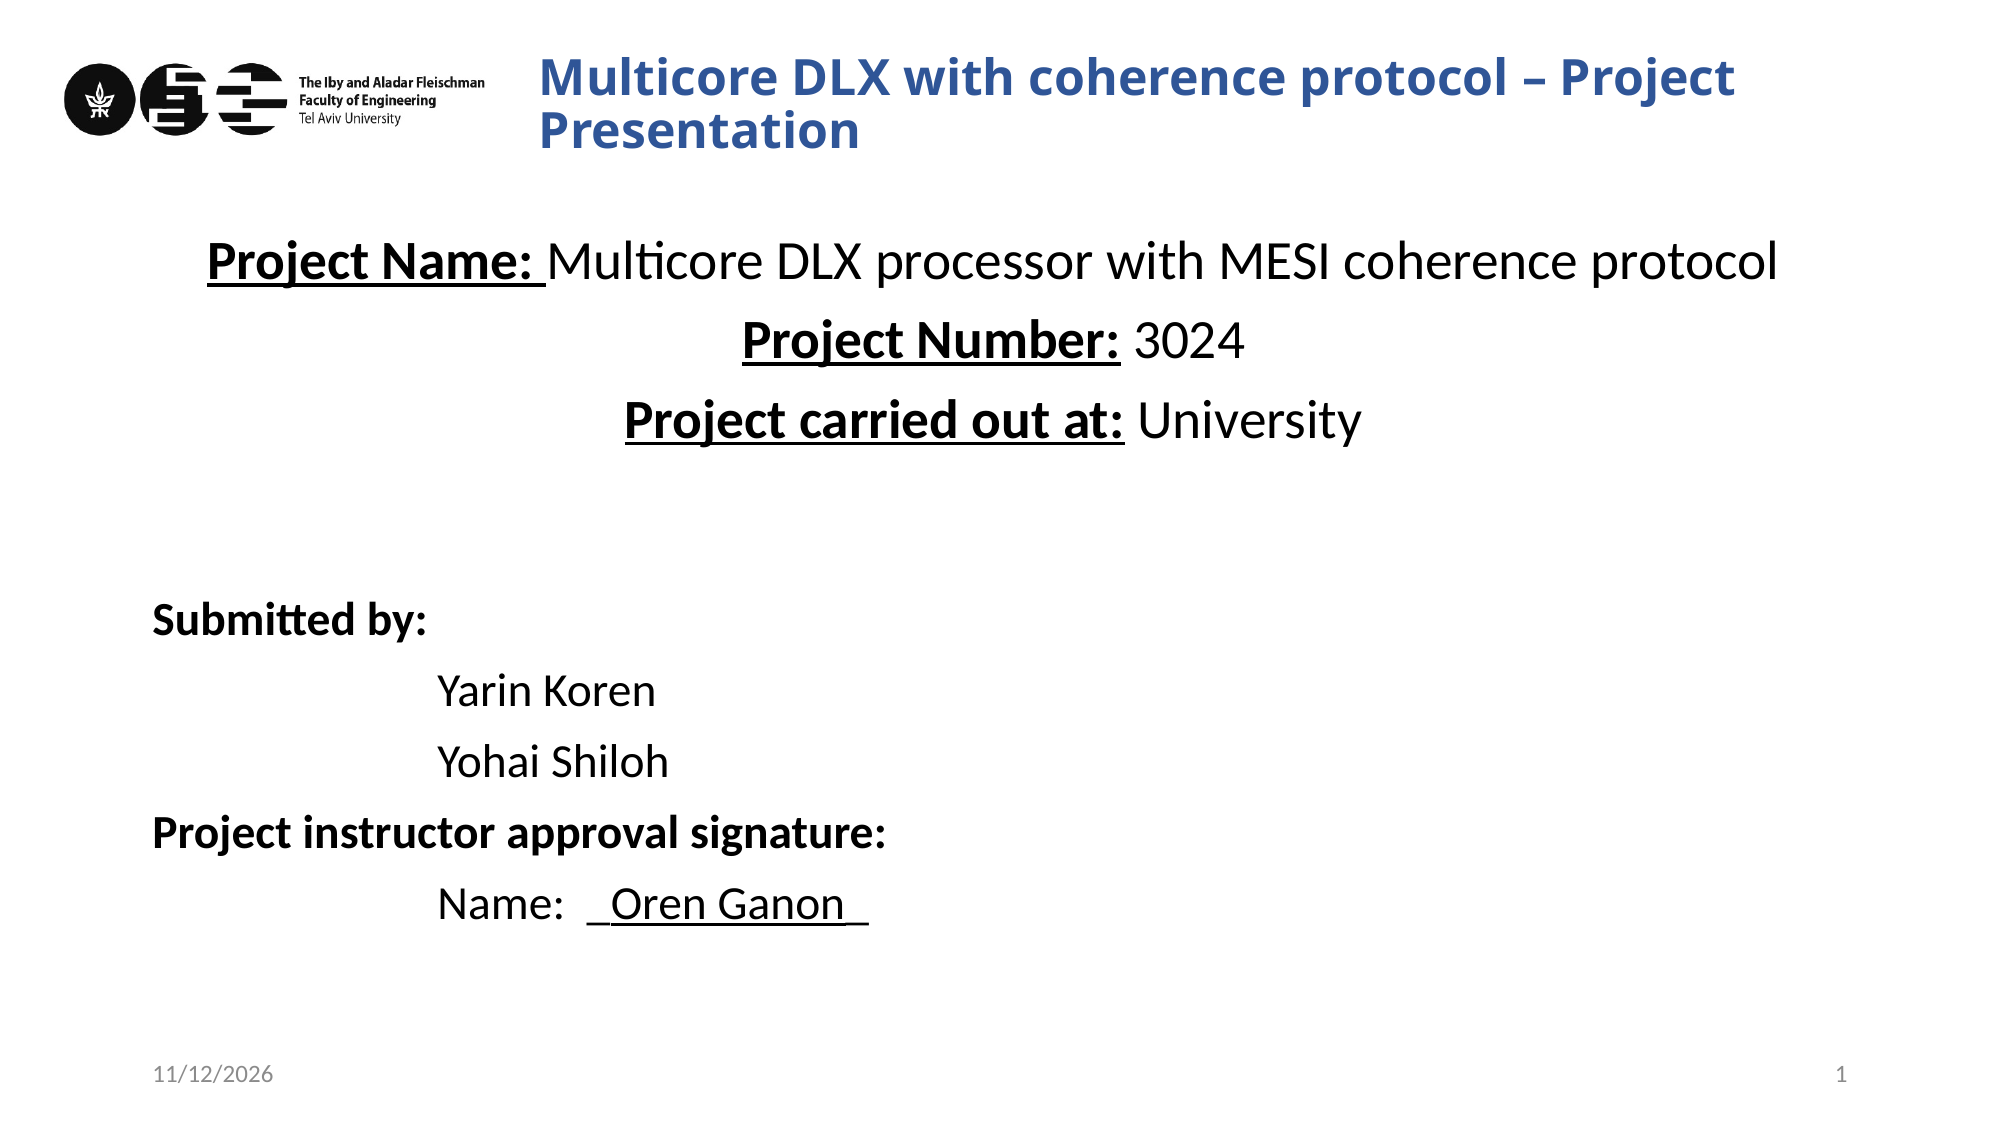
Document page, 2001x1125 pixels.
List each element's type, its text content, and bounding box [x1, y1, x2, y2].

slide_number 1 [1412, 1042, 1863, 1103]
picture [43, 44, 524, 155]
title Multicore DLX with coherence protocol – Project Presentation [524, 58, 1775, 153]
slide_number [137, 1042, 588, 1103]
list Project Name: Multicore DLX processor with MESI coherence protocol Project Number: 3024 Project carried out at: University Submitted by: Yarin Koren Yohai Shiloh Project instructor approval signature: Name: _Oren Ganon_ [137, 166, 1863, 1014]
